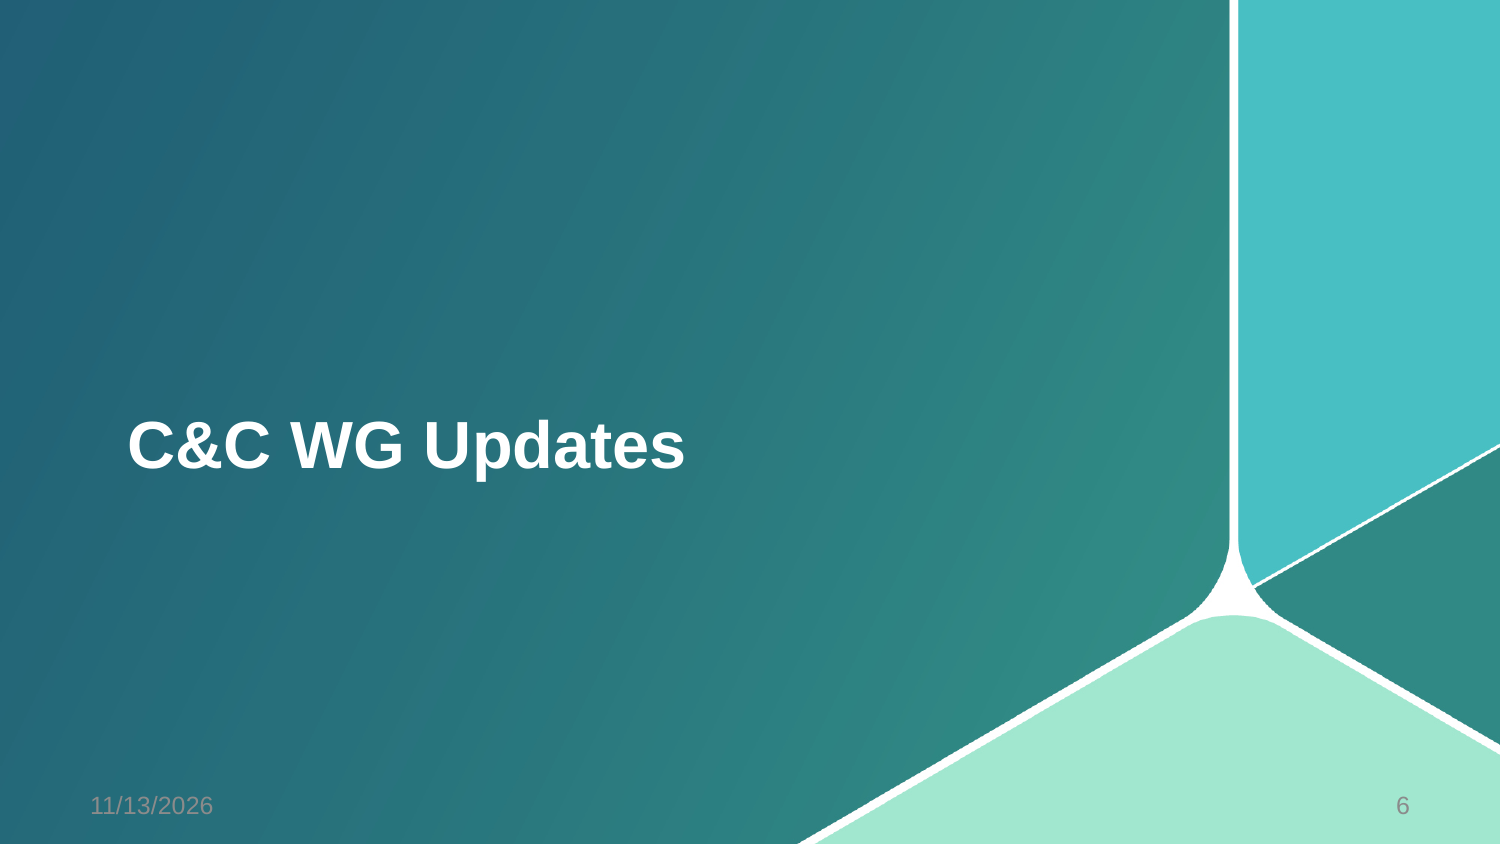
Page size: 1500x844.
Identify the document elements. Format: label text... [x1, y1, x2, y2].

picture [0, 0, 1500, 844]
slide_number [75, 782, 425, 827]
slide_number 6 [1074, 782, 1425, 827]
title C&C WG Updates [112, 351, 1388, 533]
